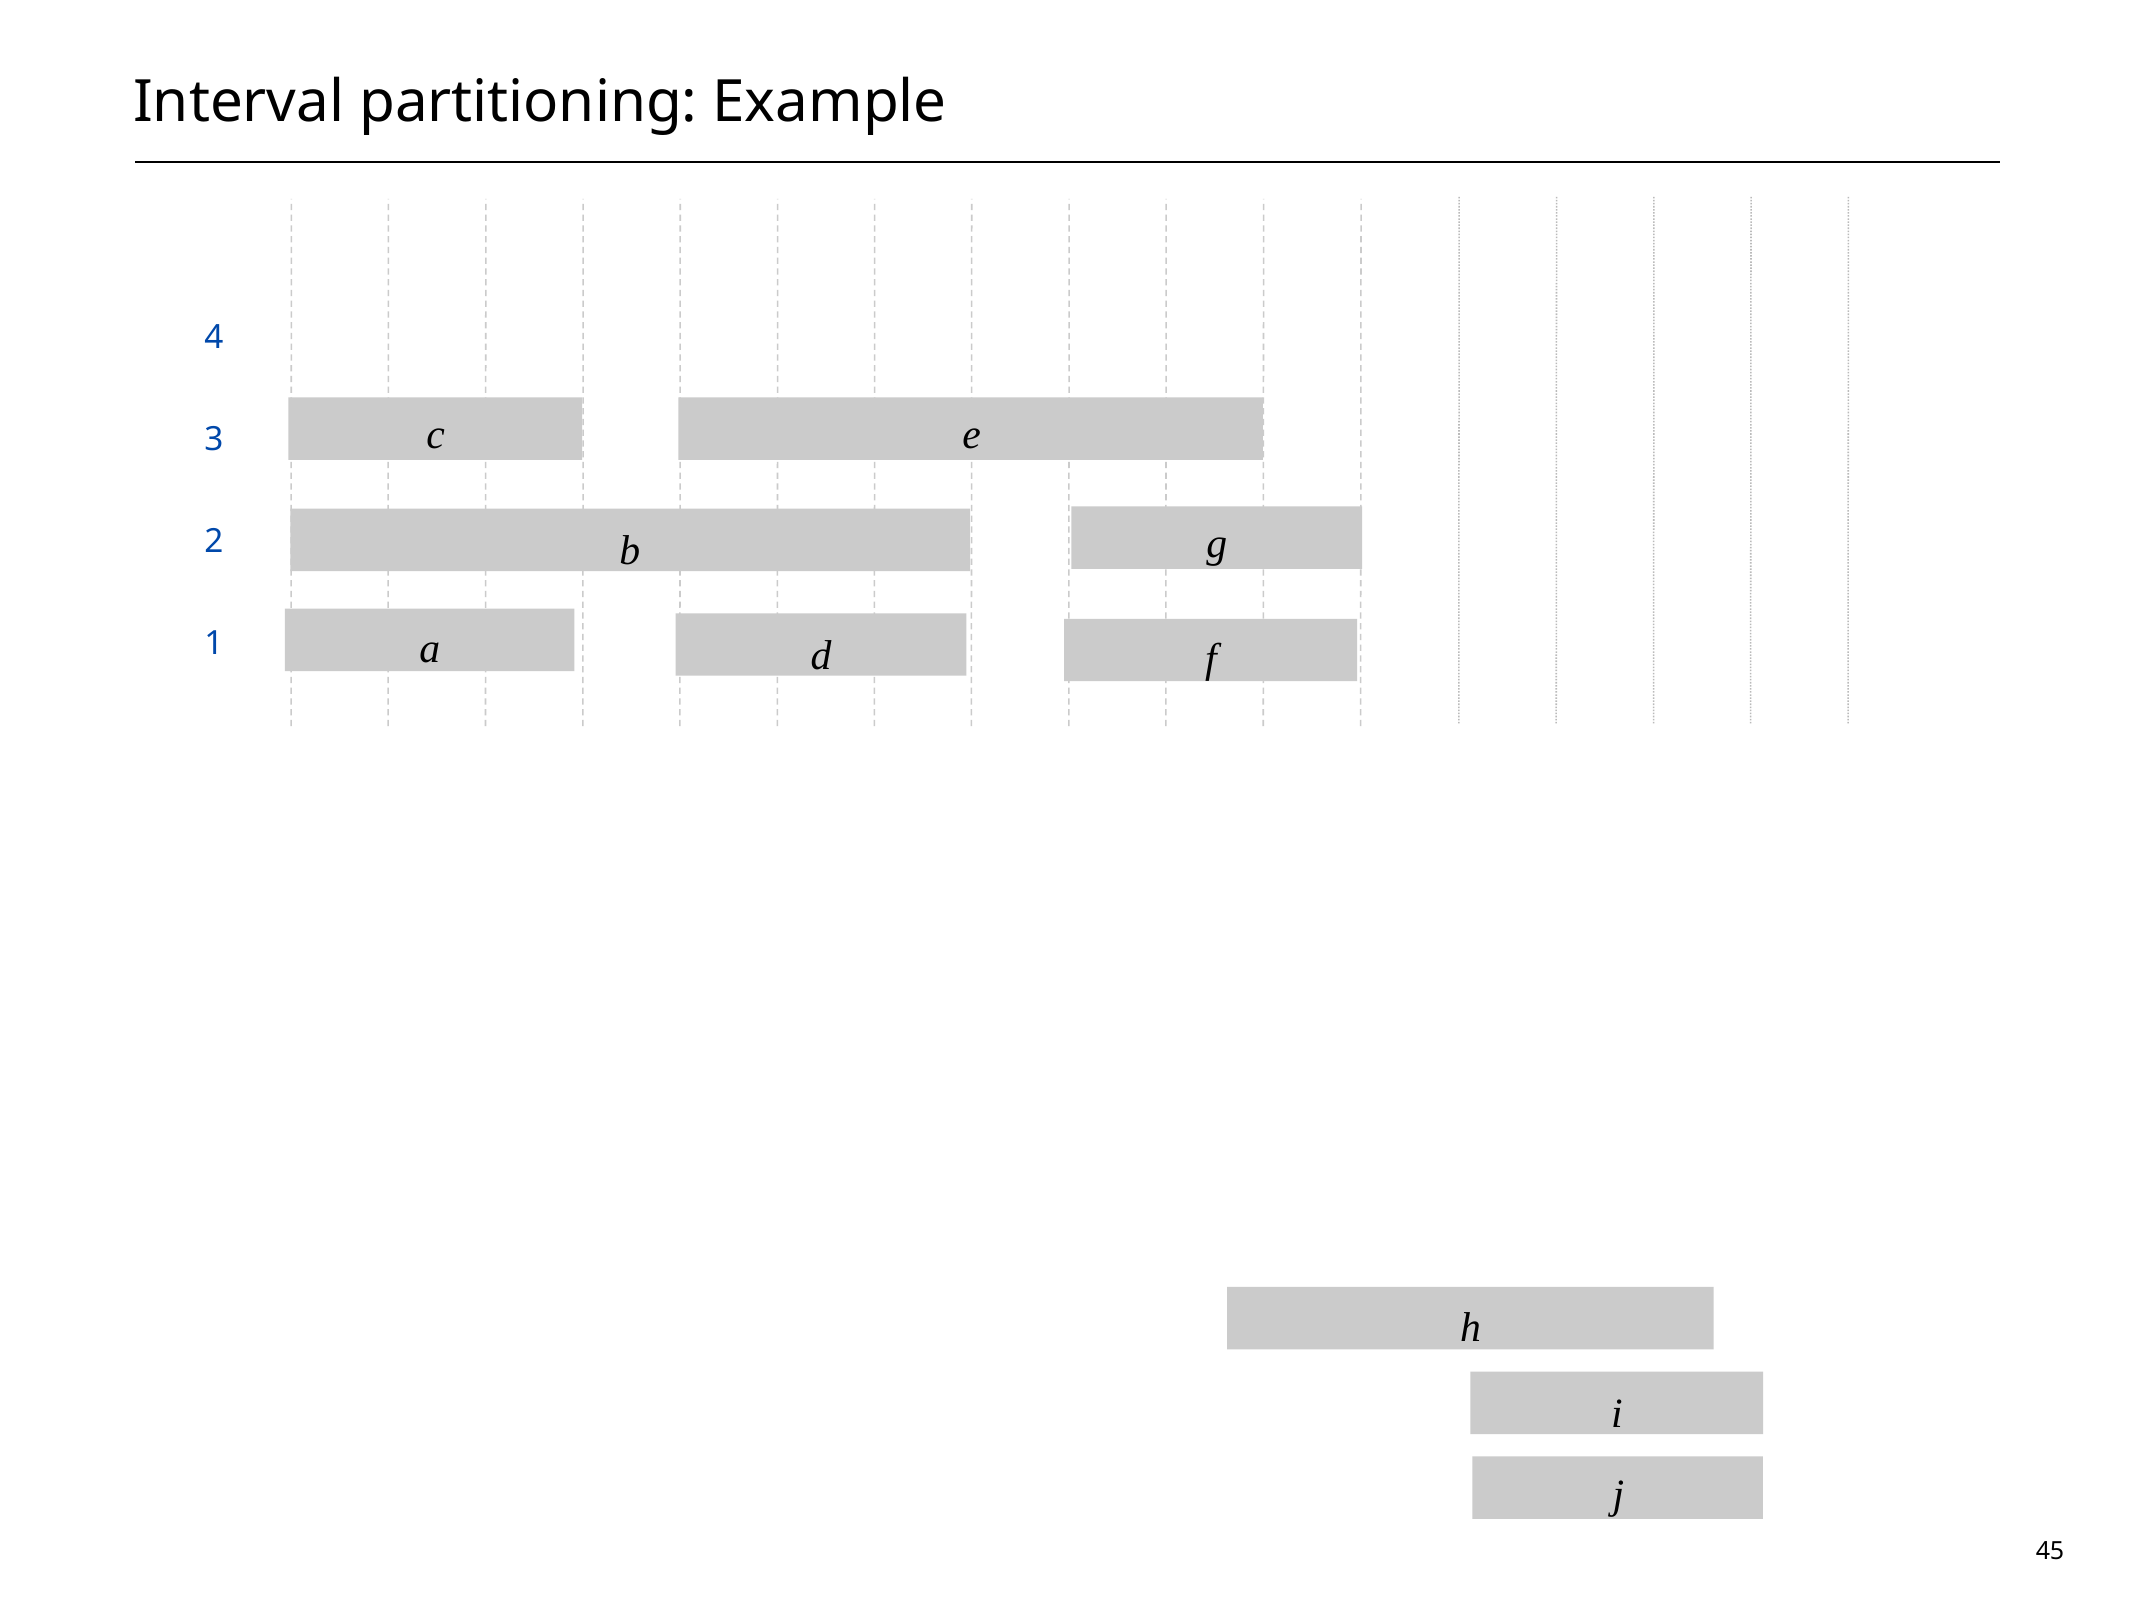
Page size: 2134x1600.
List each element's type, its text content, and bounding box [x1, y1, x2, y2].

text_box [1470, 1371, 1764, 1435]
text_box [678, 397, 1264, 461]
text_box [1226, 1286, 1714, 1350]
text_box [1071, 506, 1363, 570]
text_box 2 [204, 506, 224, 559]
text_box 3 [204, 404, 224, 457]
text_box 1 [204, 609, 224, 662]
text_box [1472, 1456, 1764, 1520]
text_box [284, 608, 575, 672]
title Interval partitioning: Example [132, 0, 2001, 134]
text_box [290, 508, 971, 572]
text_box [675, 613, 967, 676]
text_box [290, 198, 1362, 727]
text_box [288, 397, 583, 461]
text_box 4 [204, 303, 224, 356]
slide_number 45 [2026, 1532, 2074, 1570]
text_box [1063, 618, 1358, 682]
